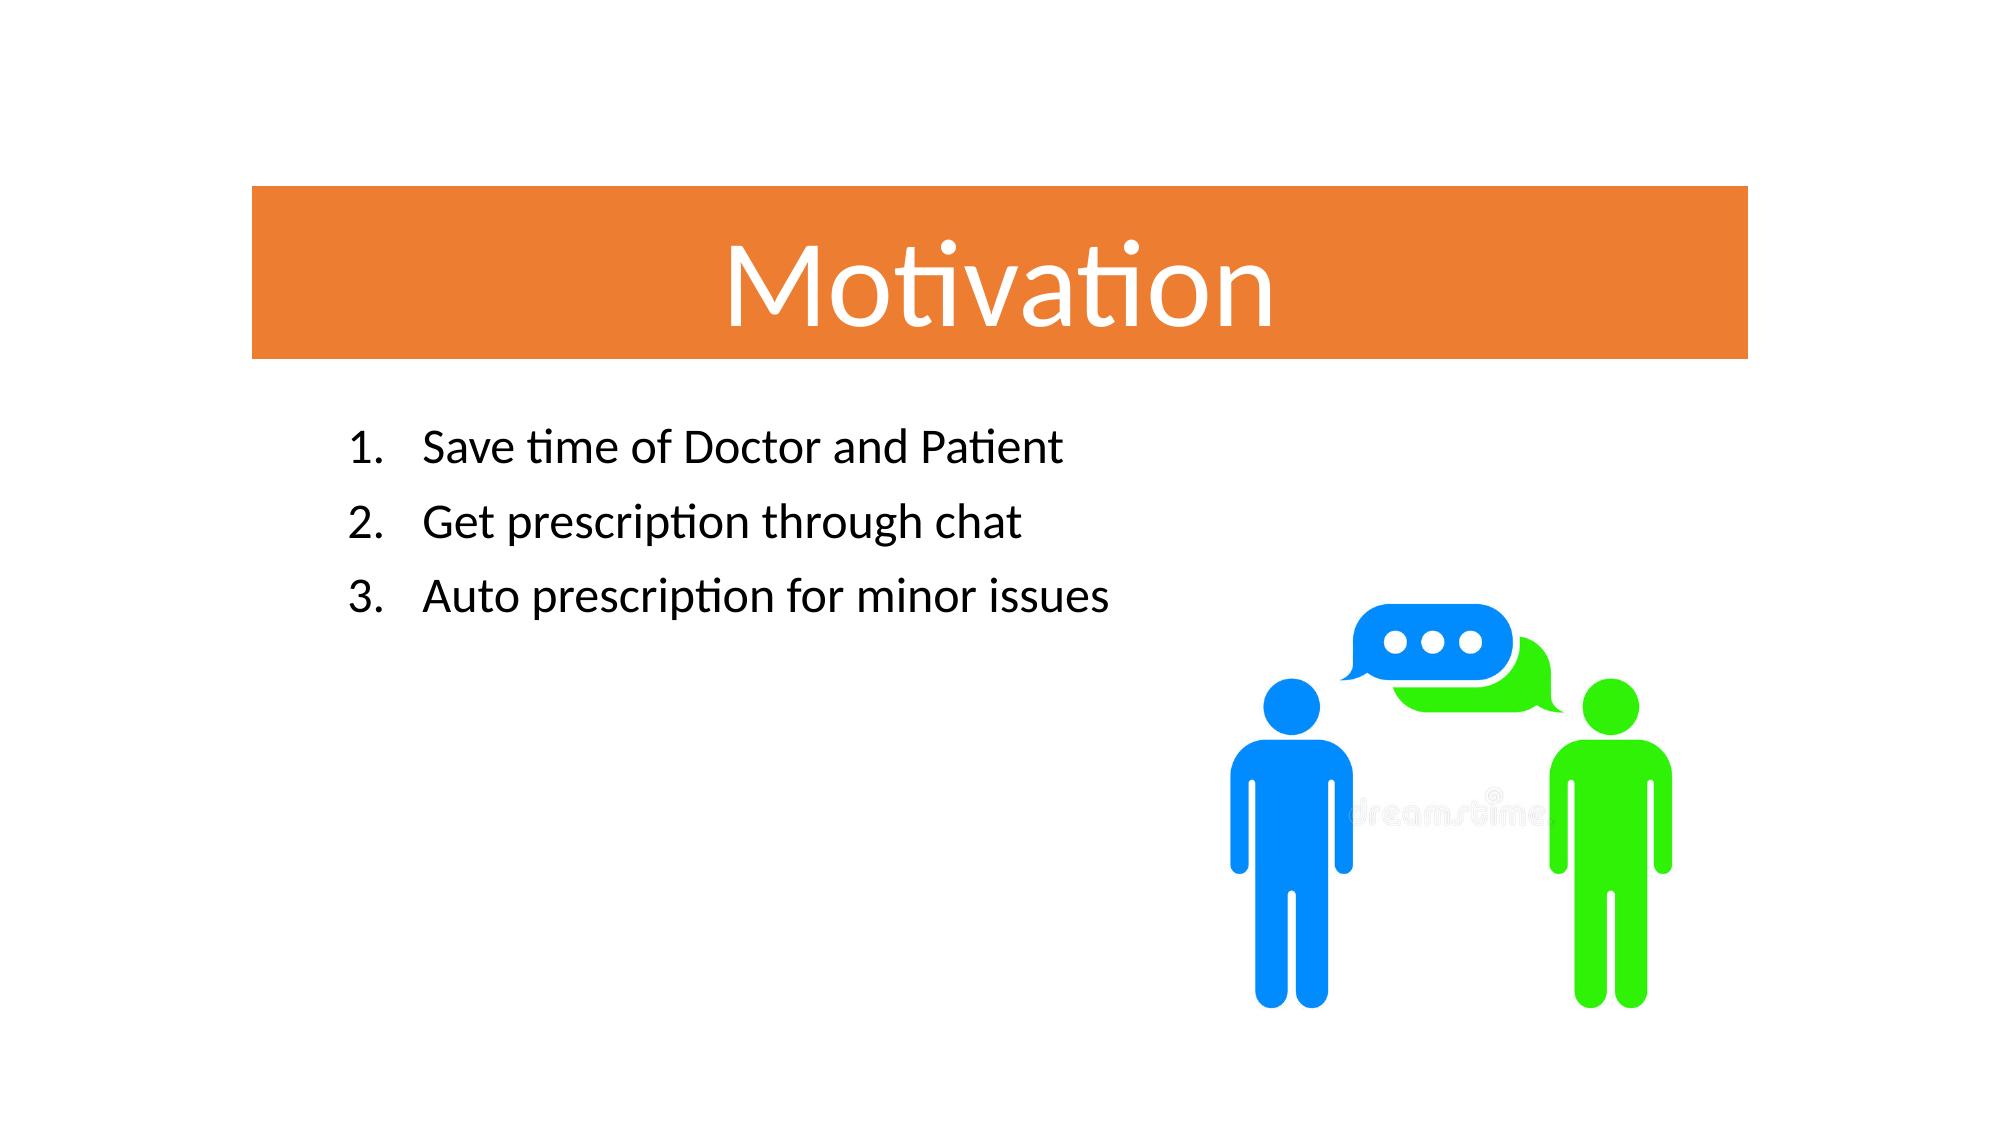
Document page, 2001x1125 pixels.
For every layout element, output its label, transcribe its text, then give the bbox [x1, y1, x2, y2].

picture [1184, 562, 1718, 1050]
subtitle Save time of Doctor and Patient Get prescription through chat Auto prescription for minor issues [332, 412, 1833, 872]
title Motivation [248, 183, 1751, 362]
